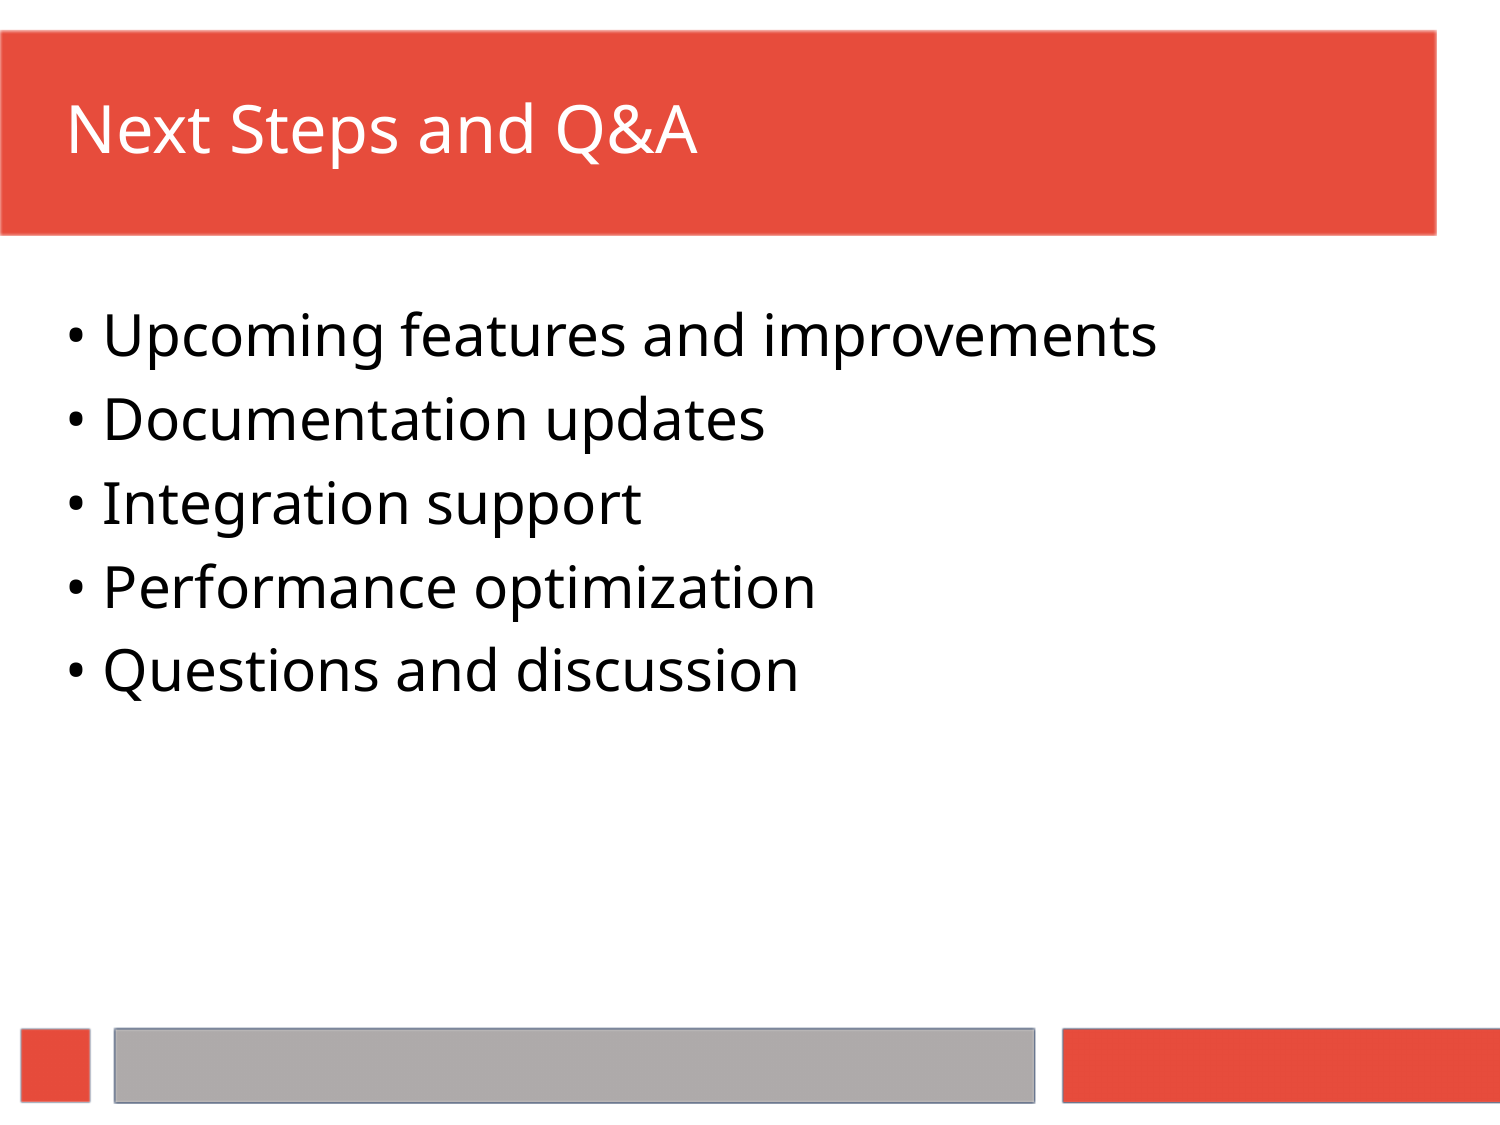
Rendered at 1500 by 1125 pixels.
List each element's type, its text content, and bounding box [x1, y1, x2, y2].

title Next Steps and Q&A [50, 60, 1329, 205]
list • Upcoming features and improvements • Documentation updates • Integration support • Performance optimization • Questions and discussion [50, 298, 1436, 1013]
